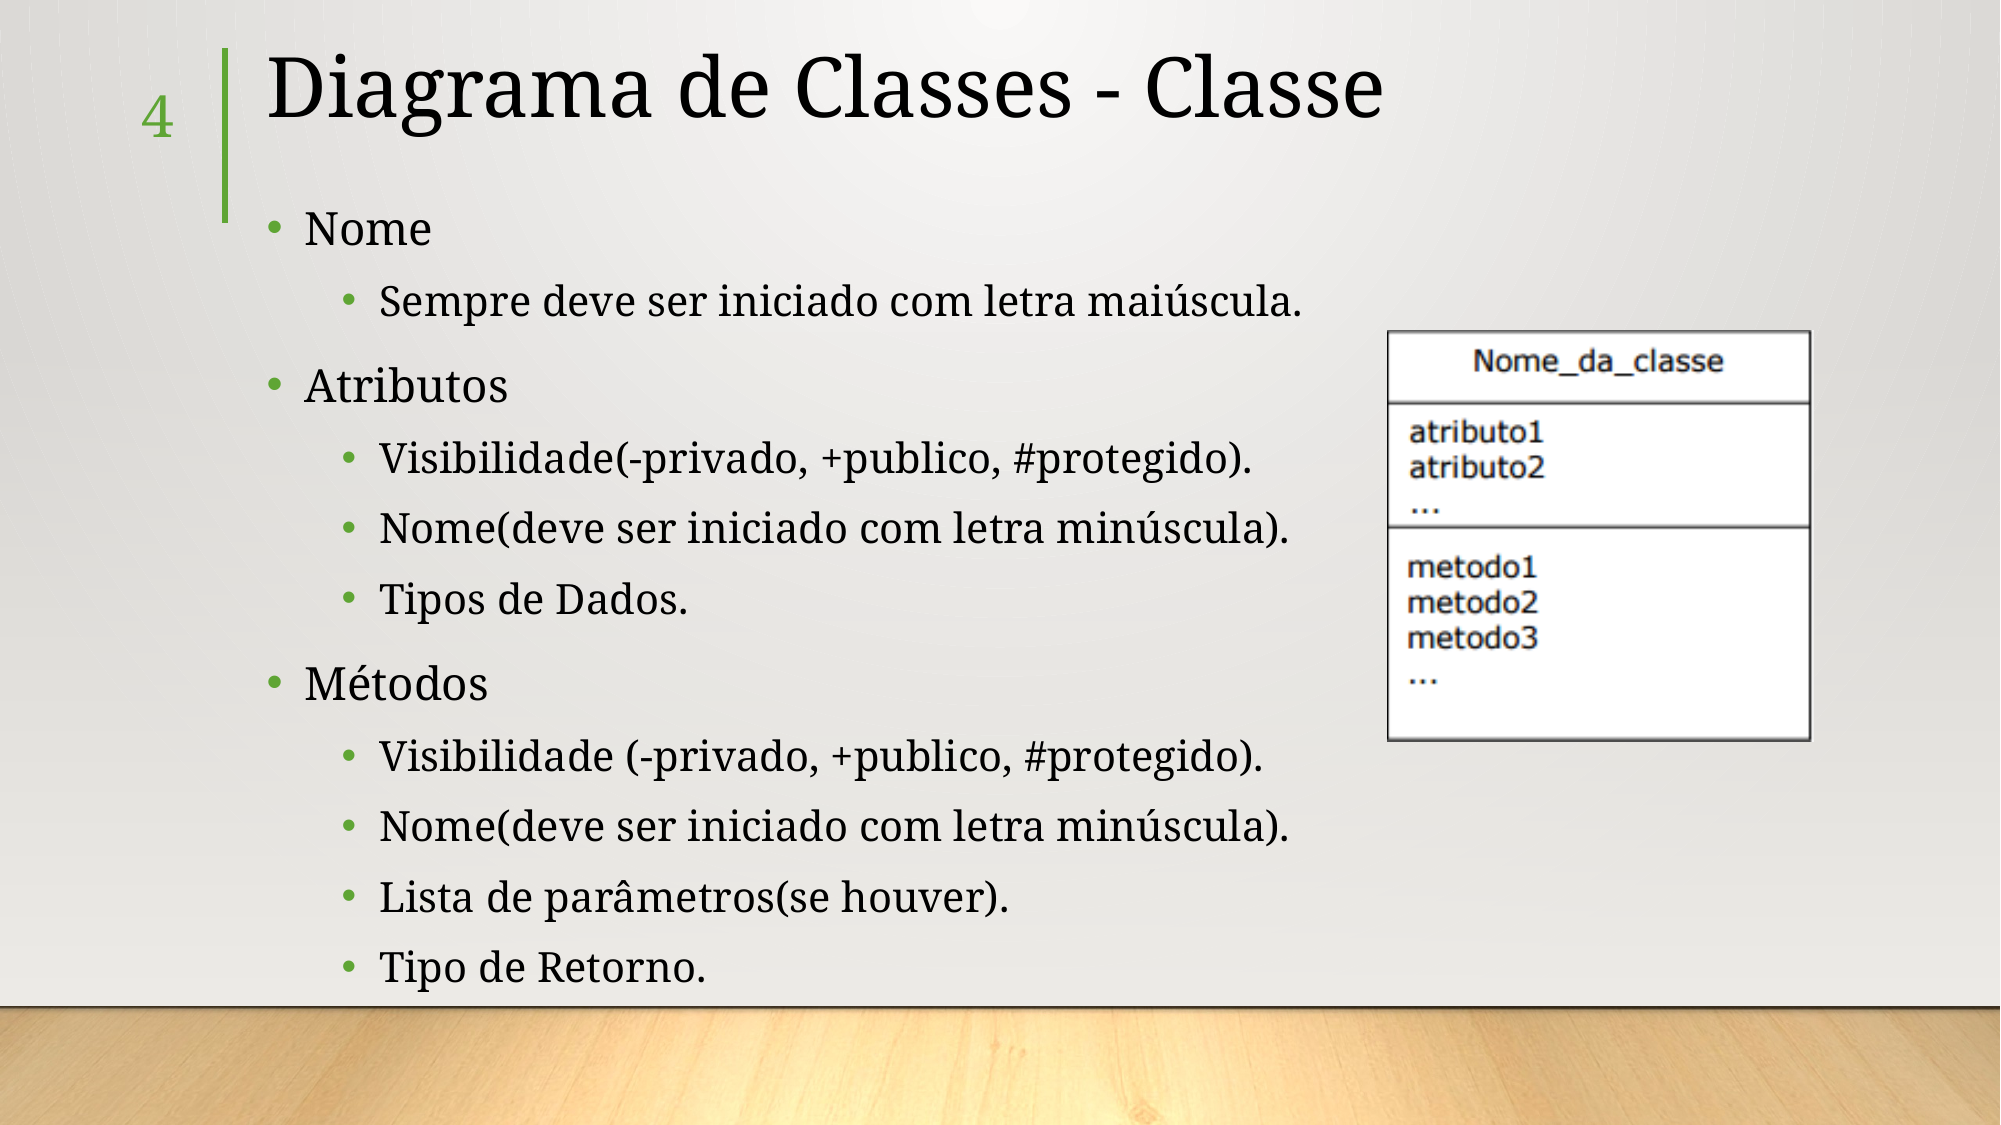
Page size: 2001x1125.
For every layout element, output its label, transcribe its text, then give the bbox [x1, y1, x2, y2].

picture [1387, 330, 1814, 742]
title Diagrama de Classes - Classe [251, 15, 1814, 144]
picture [0, 1006, 2000, 1125]
slide_number 4 [56, 71, 190, 155]
list Nome Sempre deve ser iniciado com letra maiúscula. Atributos Visibilidade(-privado, +publico, #protegido). Nome(deve ser iniciado com letra minúscula). Tipos de Dados. Métodos Visibilidade (-privado, +publico, #protegido). Nome(deve ser iniciado com letra minúscula). Lista de parâmetros(se houver). Tipo de Retorno. [251, 180, 1814, 1012]
